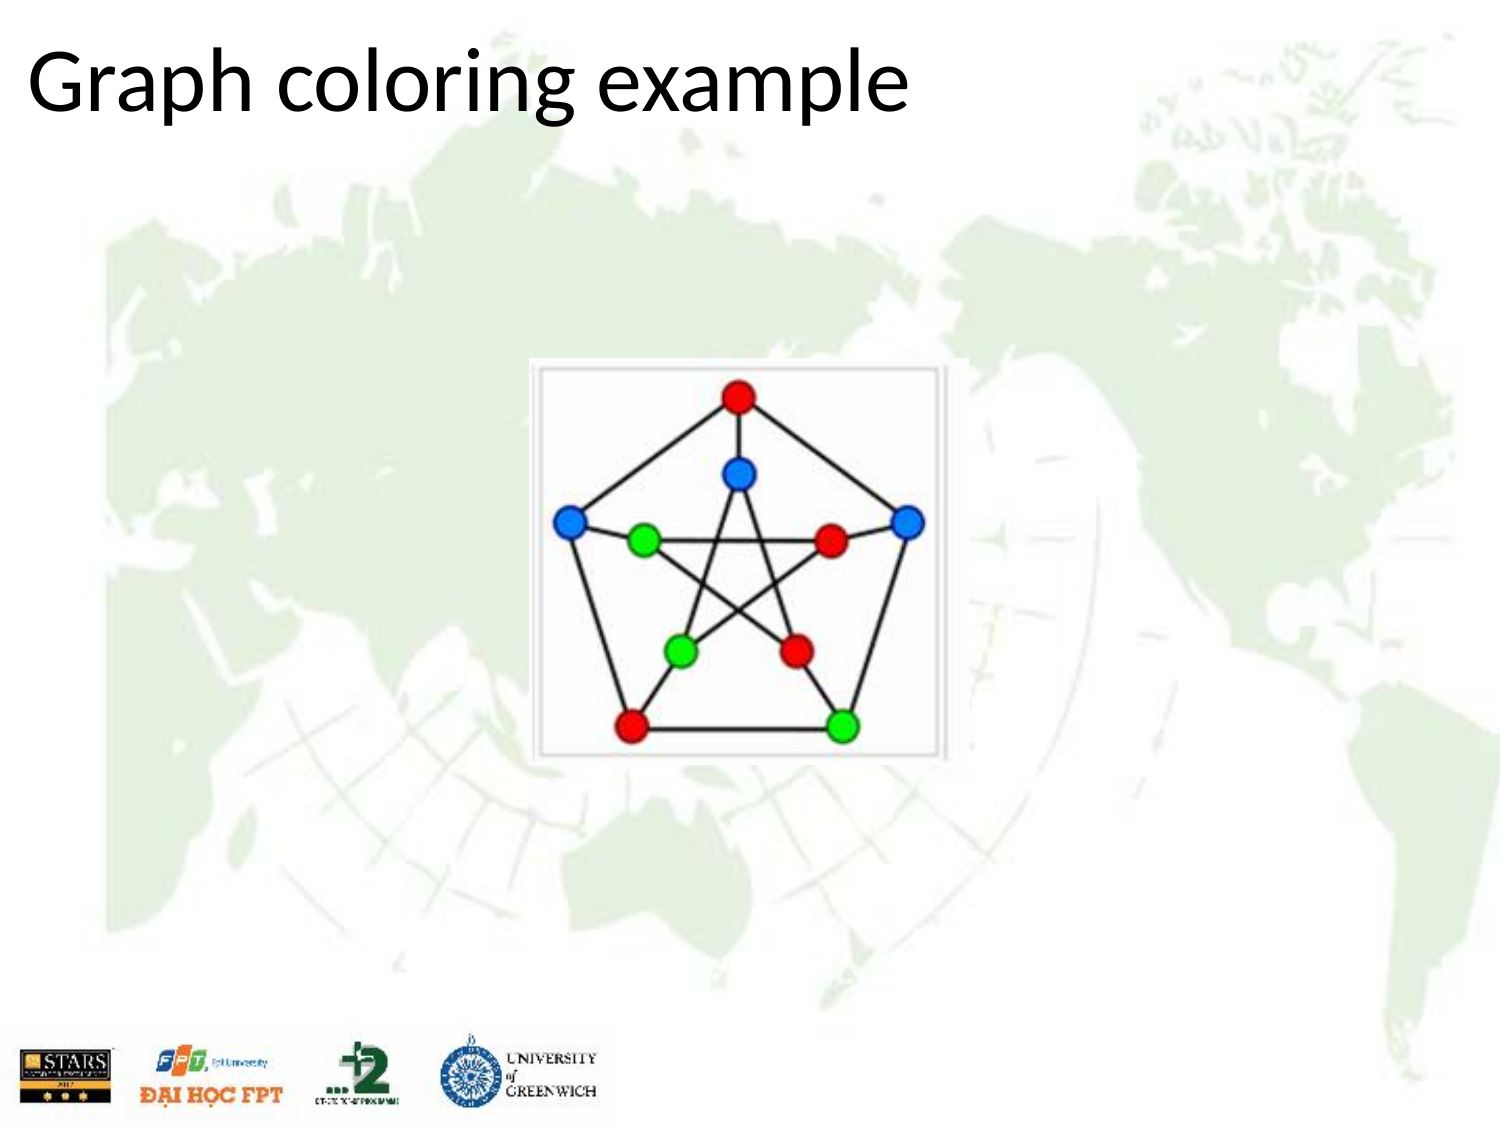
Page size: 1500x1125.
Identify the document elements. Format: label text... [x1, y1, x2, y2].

title Graph coloring example [12, 12, 1475, 155]
picture [0, 0, 1500, 1125]
